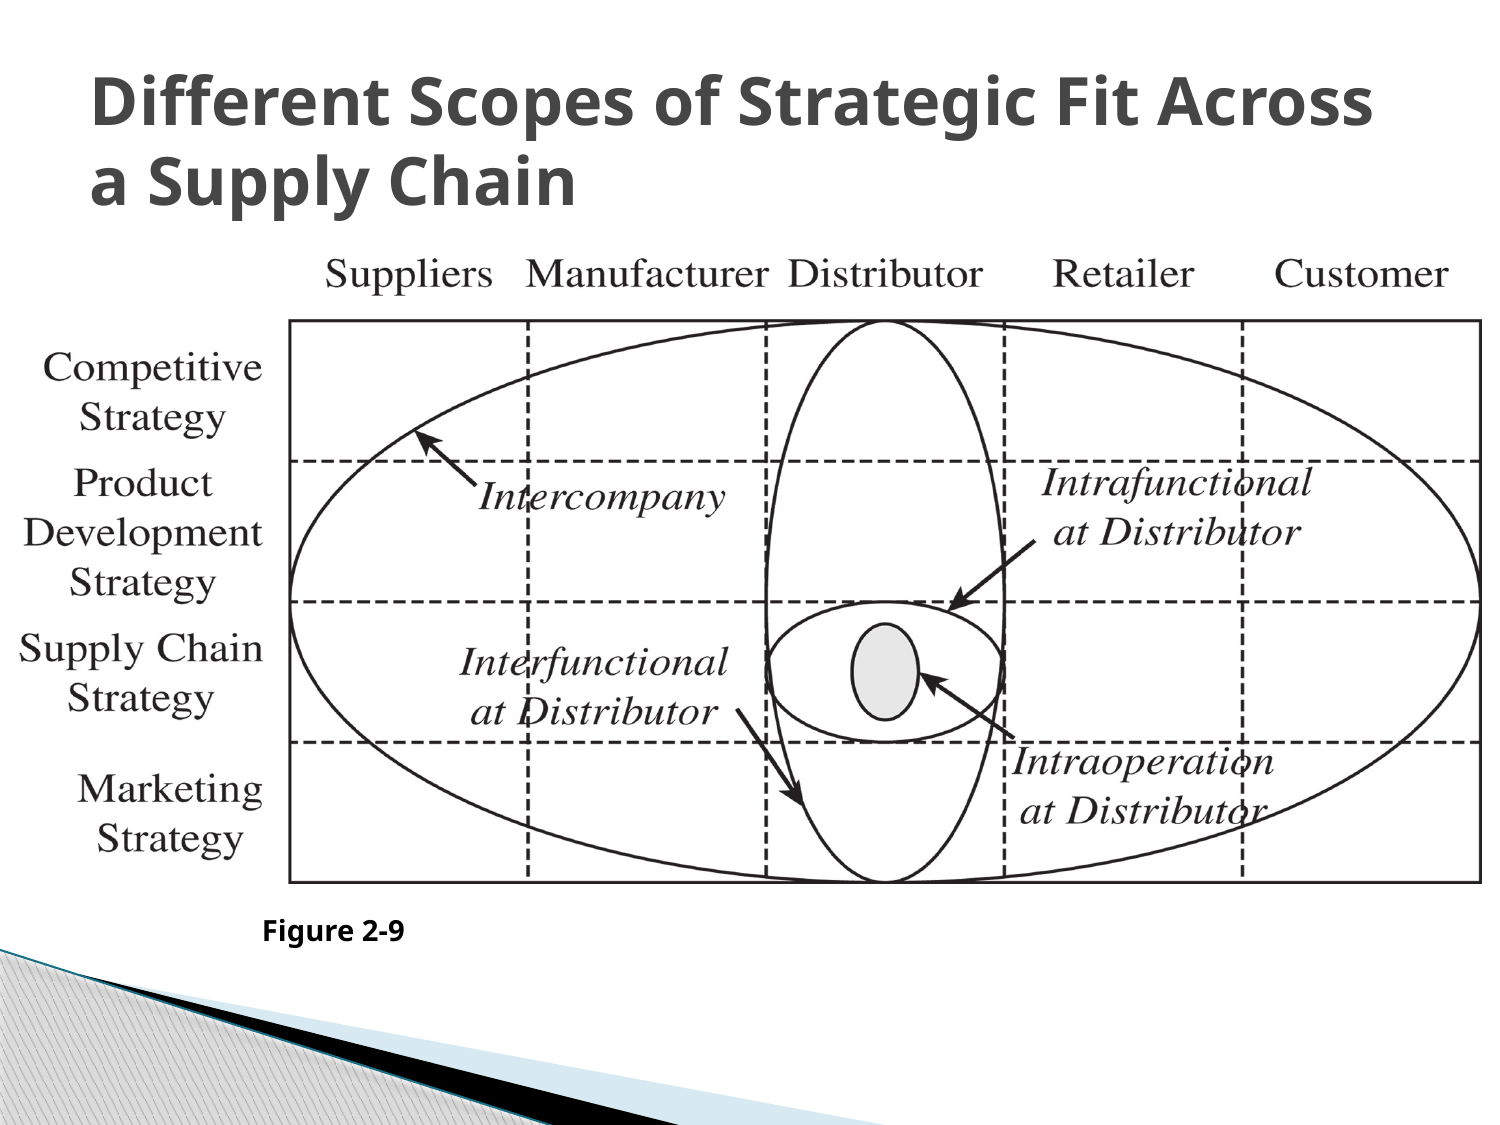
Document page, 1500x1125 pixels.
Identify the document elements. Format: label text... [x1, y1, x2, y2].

picture [18, 252, 1482, 885]
text_box Figure 2-9 [247, 905, 421, 955]
title Different Scopes of Strategic Fit Across a Supply Chain [75, 45, 1425, 233]
